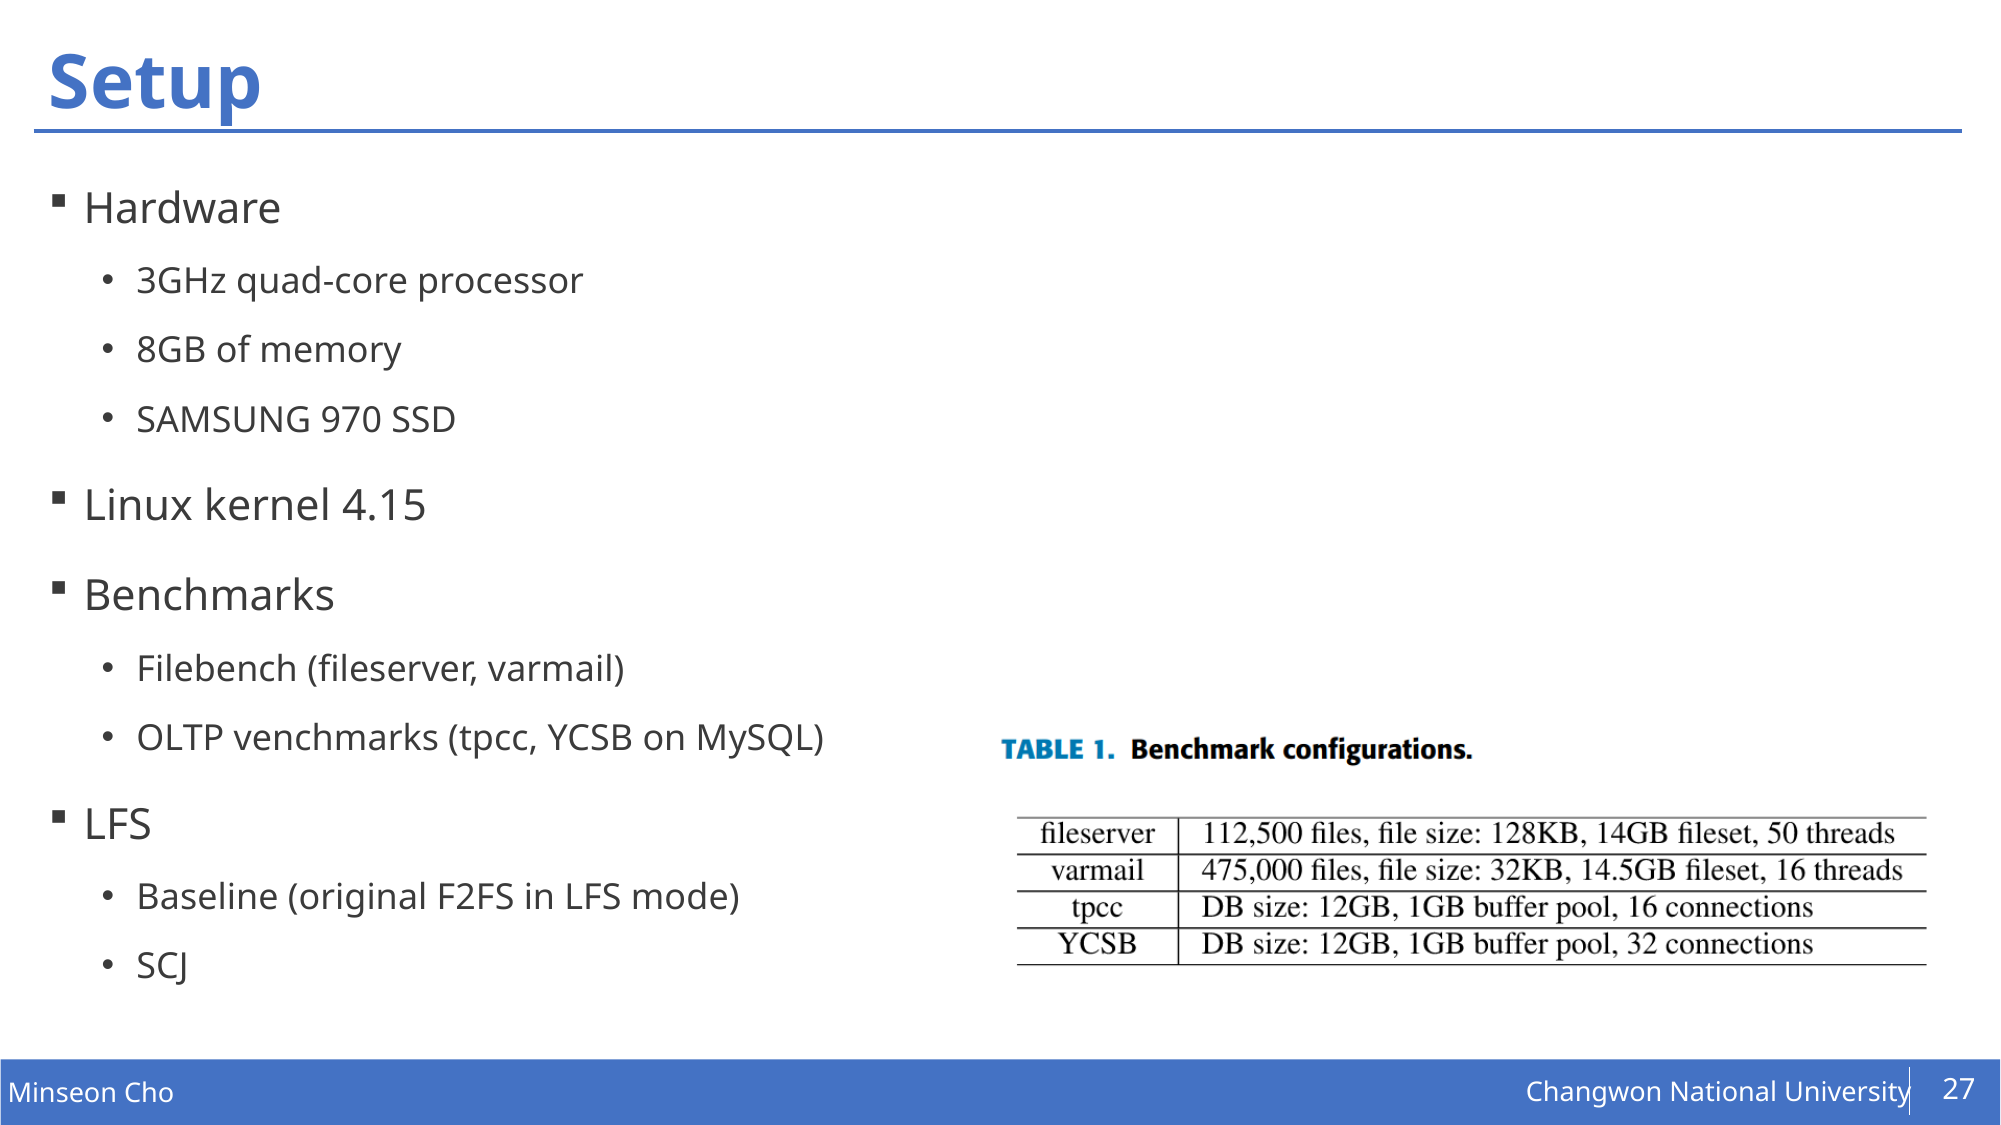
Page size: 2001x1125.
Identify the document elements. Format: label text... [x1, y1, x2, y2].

slide_number 27 [1922, 1060, 1996, 1121]
title Setup [33, 27, 1963, 143]
list Hardware 3GHz quad-core processor 8GB of memory SAMSUNG 970 SSD Linux kernel 4.15 Benchmarks Filebench (fileserver, varmail) OLTP venchmarks (tpcc, YCSB on MySQL) LFS Baseline (original F2FS in LFS mode) SCJ [33, 152, 1963, 997]
picture [991, 724, 1960, 981]
